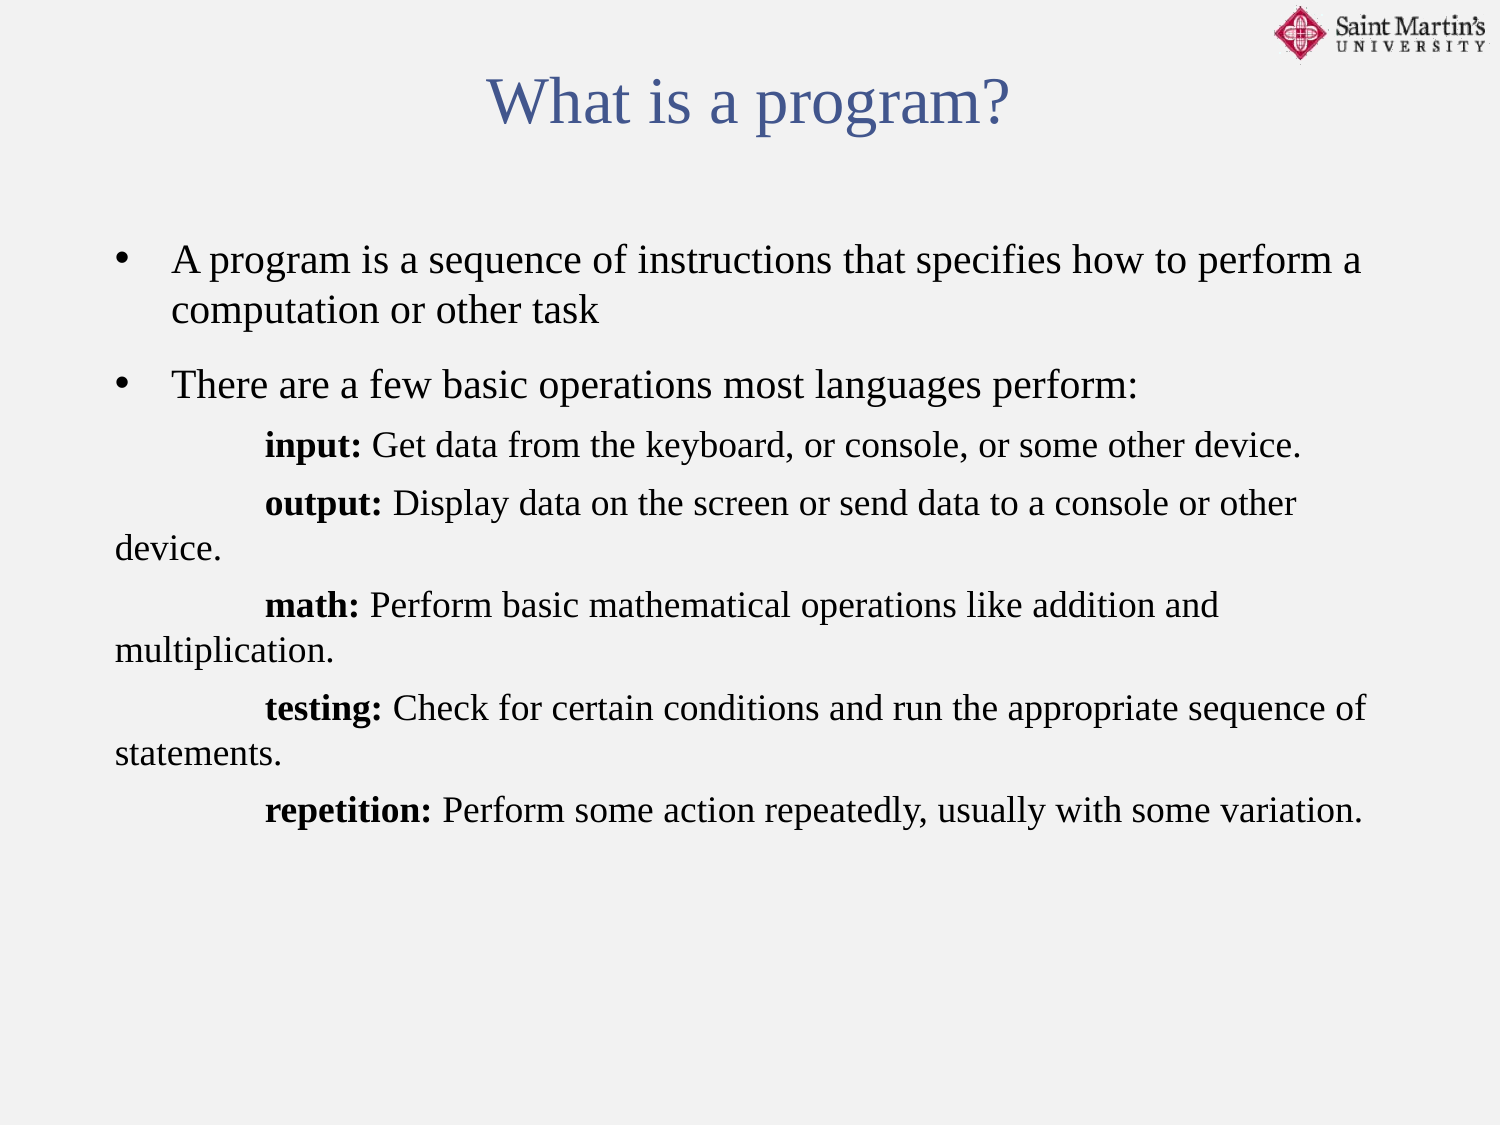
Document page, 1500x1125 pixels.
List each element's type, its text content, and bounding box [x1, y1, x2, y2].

picture [1264, 0, 1500, 65]
text_box A program is a sequence of instructions that specifies how to perform a computation or other task There are a few basic operations most languages perform: input: Get data from the keyboard, or console, or some other device. output: Display data on the screen or send data to a console or other device. math: Perform basic mathematical operations like addition and multiplication. testing: Check for certain conditions and run the appropriate sequence of statements. repetition: Perform some action repeatedly, usually with some variation. [99, 224, 1425, 838]
text_box What is a program? [108, 49, 1392, 224]
